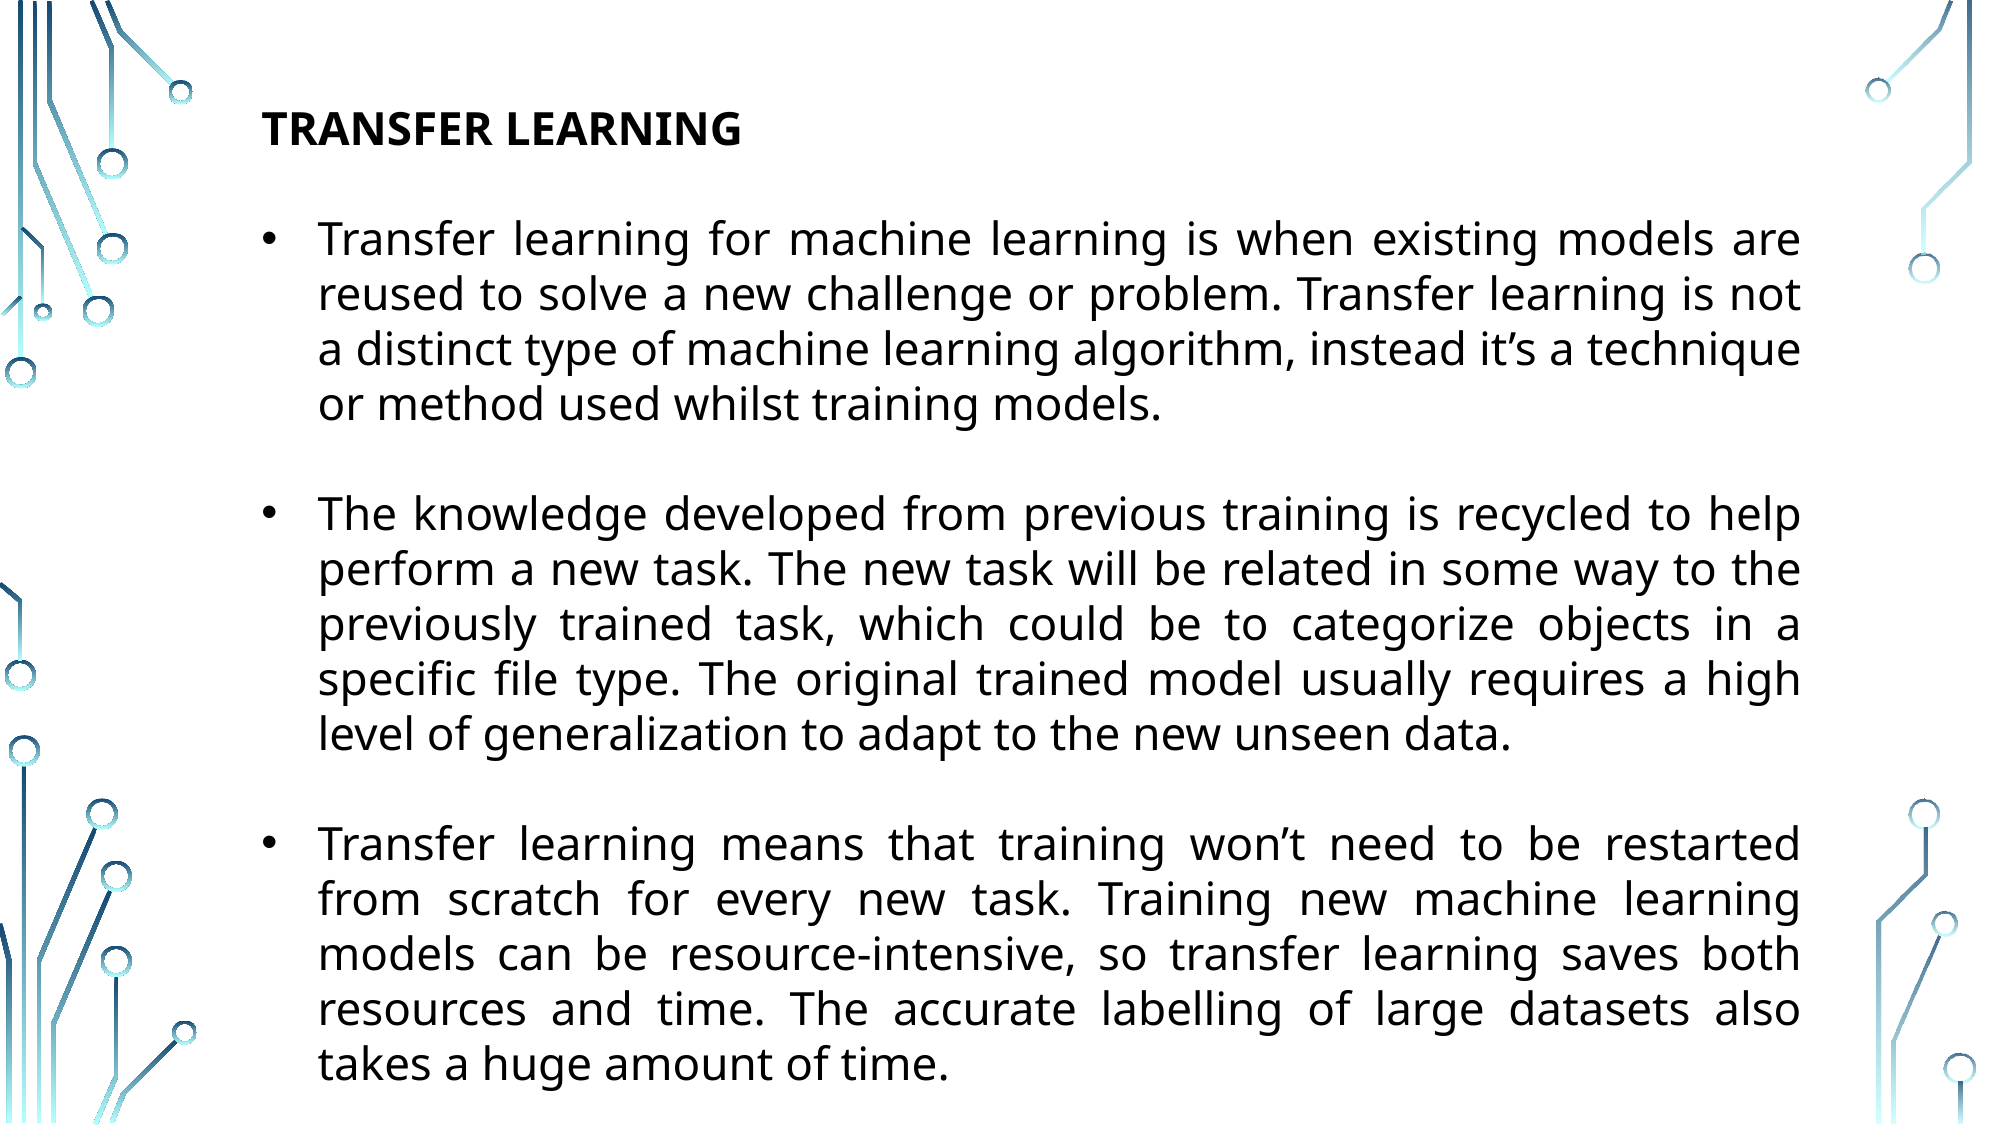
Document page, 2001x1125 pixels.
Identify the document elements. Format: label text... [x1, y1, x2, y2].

text_box TRANSFER LEARNING Transfer learning for machine learning is when existing models are reused to solve a new challenge or problem. Transfer learning is not a distinct type of machine learning algorithm, instead it’s a technique or method used whilst training models. The knowledge developed from previous training is recycled to help perform a new task. The new task will be related in some way to the previously trained task, which could be to categorize objects in a specific file type. The original trained model usually requires a high level of generalization to adapt to the new unseen data. Transfer learning means that training won’t need to be restarted from scratch for every new task. Training new machine learning models can be resource-intensive, so transfer learning saves both resources and time. The accurate labelling of large datasets also takes a huge amount of time. [246, 92, 1818, 1125]
